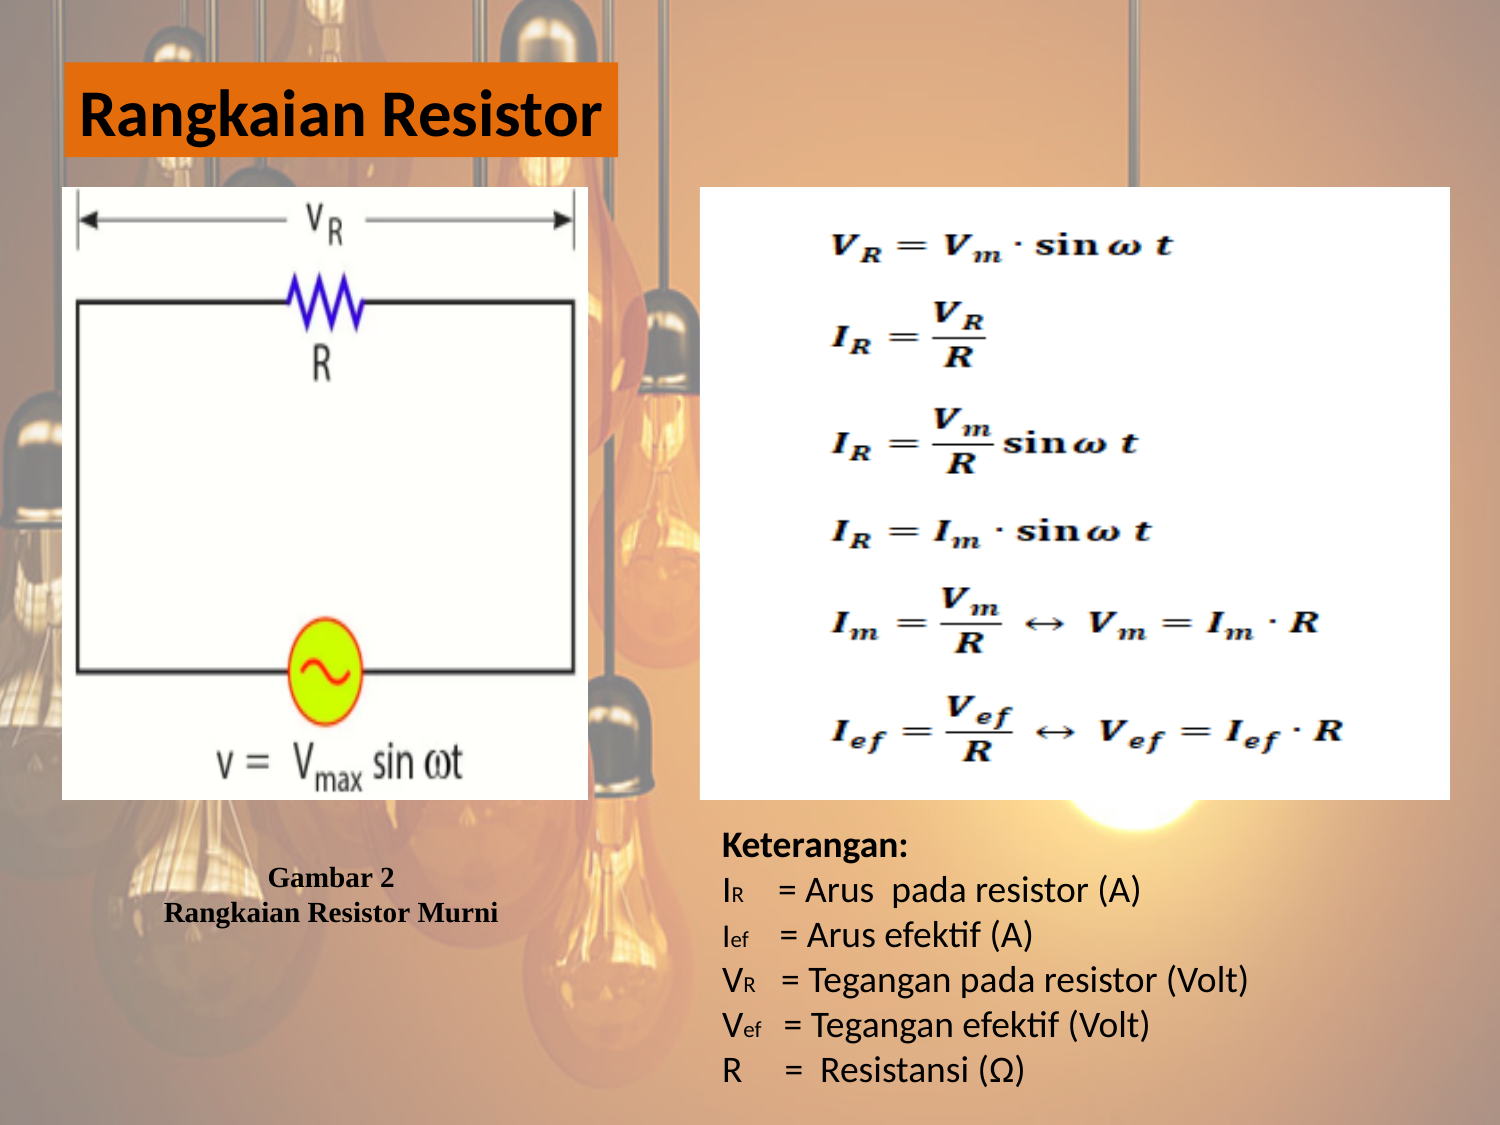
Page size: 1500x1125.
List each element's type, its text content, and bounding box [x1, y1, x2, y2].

text_box Keterangan: IR = Arus pada resistor (A) Ief = Arus efektif (A) VR = Tegangan pada resistor (Volt) Vef = Tegangan efektif (Volt) R = Resistansi (Ω) [707, 812, 1265, 1097]
text_box Rangkaian Resistor [64, 62, 619, 158]
text_box Gambar 2 Rangkaian Resistor Murni [62, 850, 600, 936]
picture [62, 187, 588, 801]
picture [699, 187, 1451, 801]
